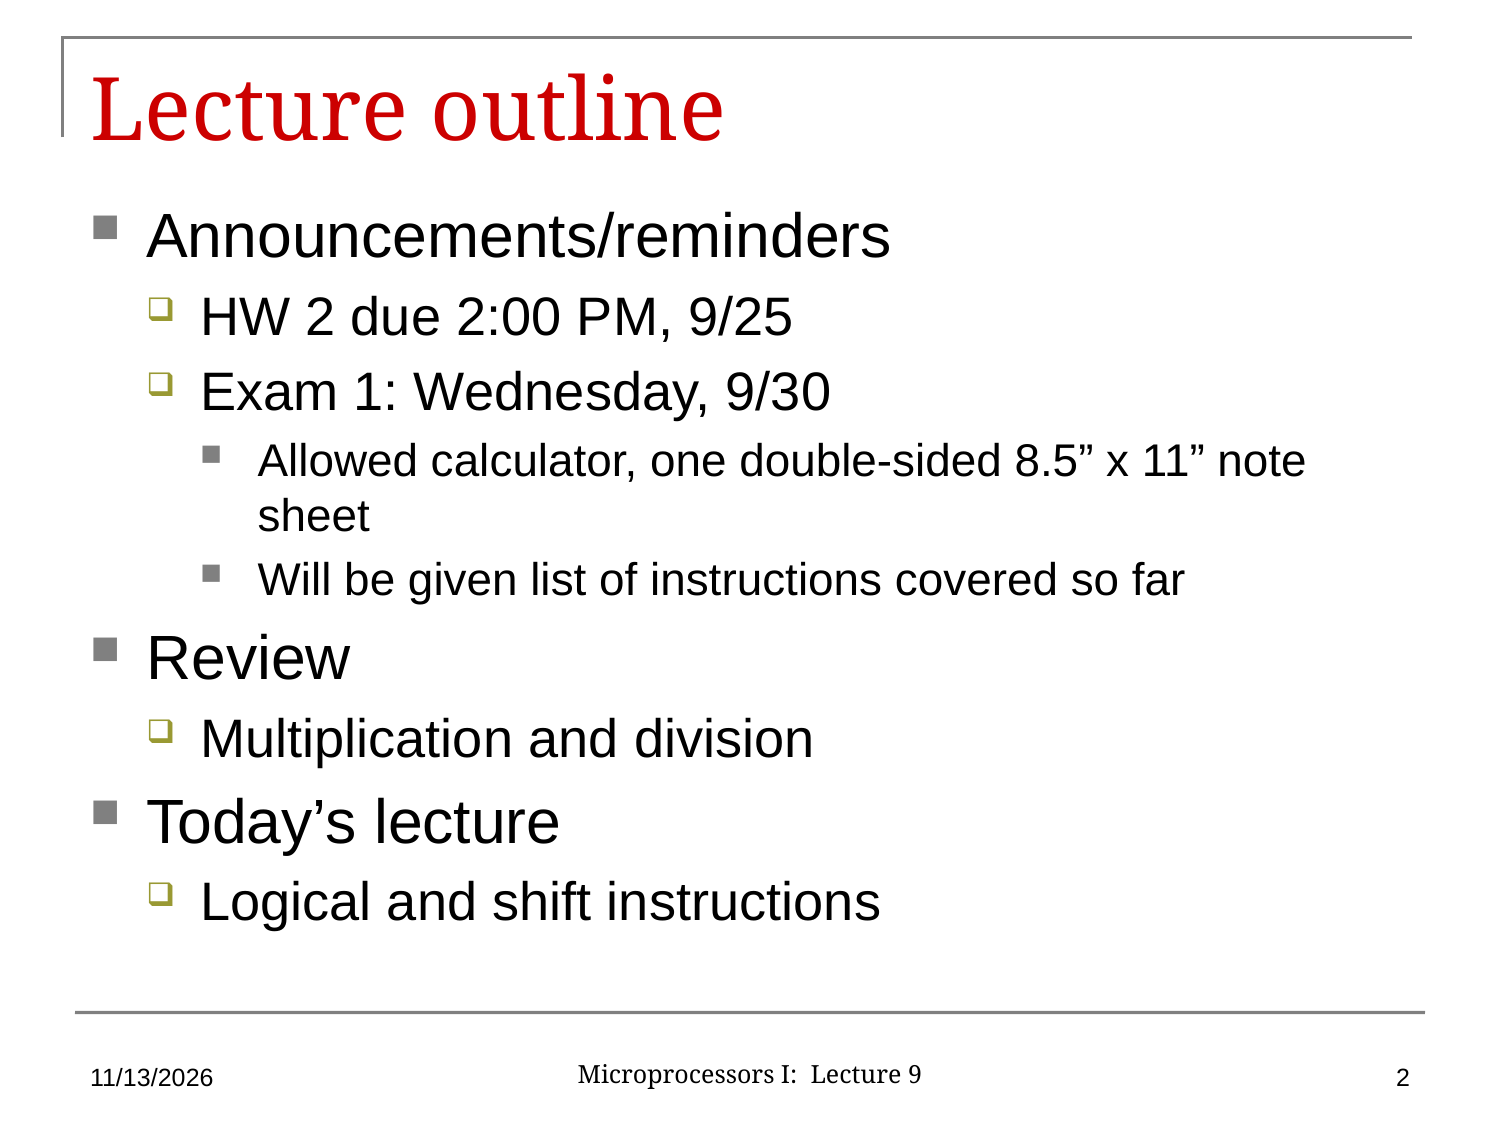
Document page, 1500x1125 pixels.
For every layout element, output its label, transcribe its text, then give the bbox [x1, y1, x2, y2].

list Announcements/reminders HW 2 due 2:00 PM, 9/25 Exam 1: Wednesday, 9/30 Allowed calculator, one double-sided 8.5” x 11” note sheet Will be given list of instructions covered so far Review Multiplication and division Today’s lecture Logical and shift instructions [75, 187, 1425, 1006]
slide_number 2 [1074, 1023, 1426, 1100]
title Lecture outline [75, 45, 1425, 163]
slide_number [74, 1023, 426, 1100]
footer Microprocessors I: Lecture 9 [512, 1024, 988, 1101]
